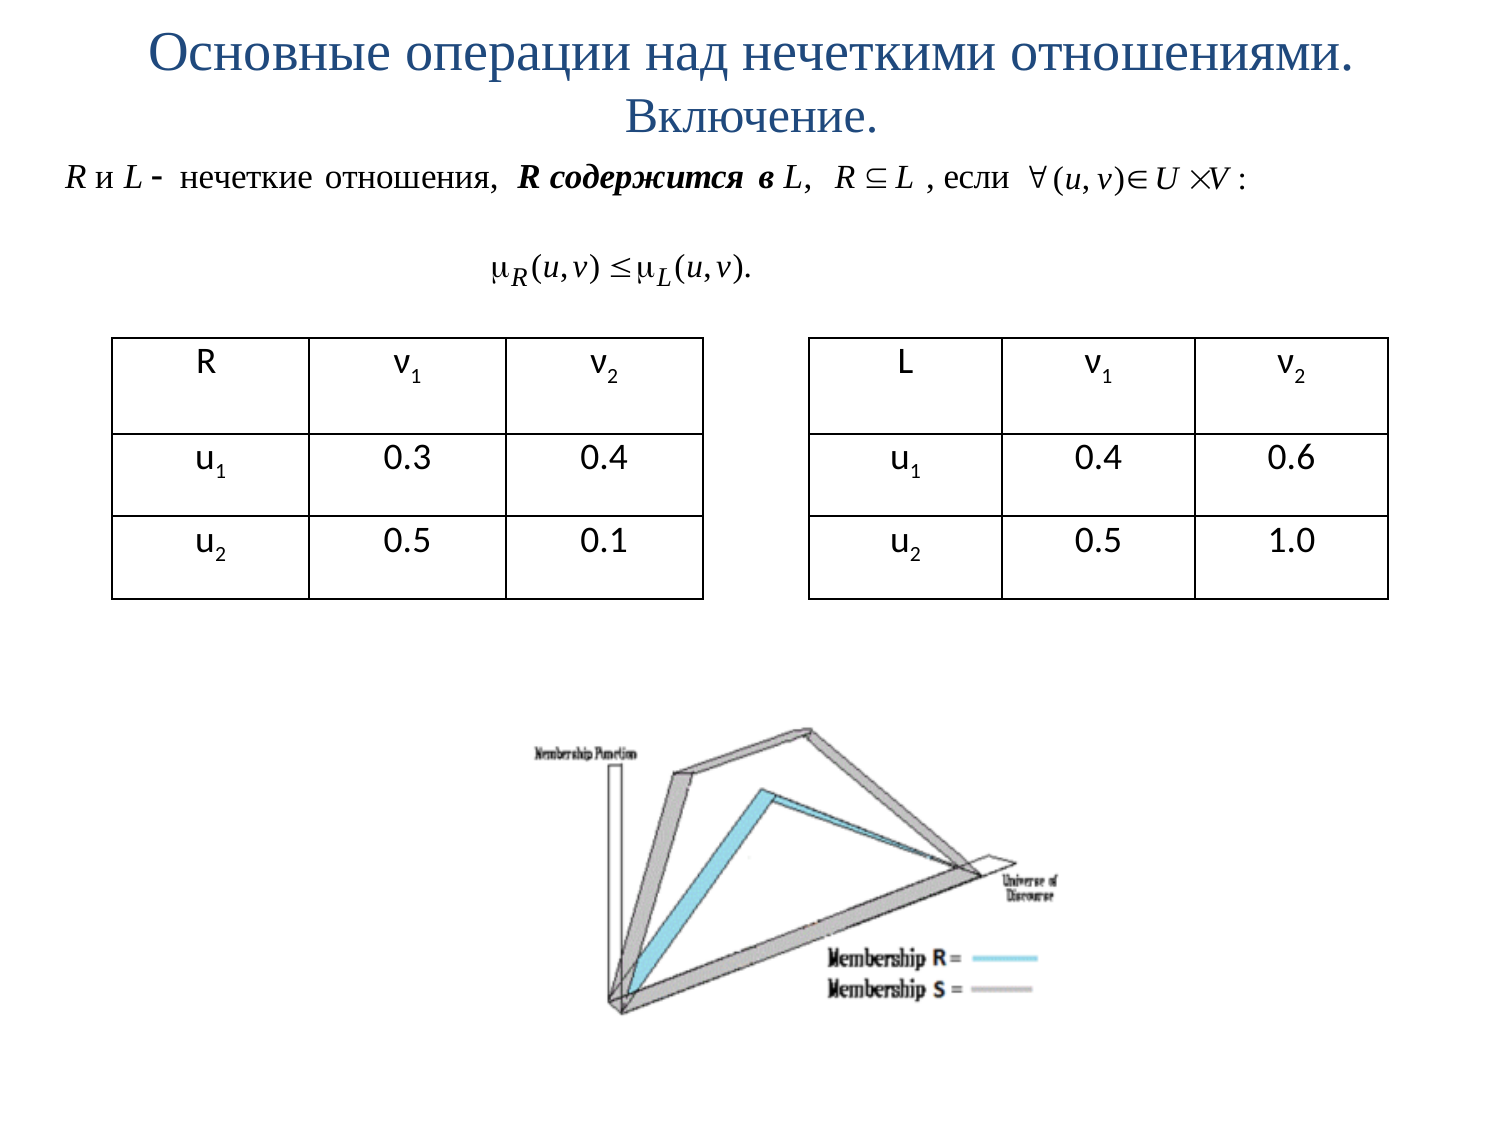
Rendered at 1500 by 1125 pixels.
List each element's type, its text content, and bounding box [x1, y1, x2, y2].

table_header ν1 [310, 339, 505, 433]
picture [466, 692, 1117, 1095]
table_cell 0.5 [310, 517, 505, 598]
table_cell 0.6 [1196, 435, 1387, 515]
table_cell 0.4 [1003, 435, 1194, 515]
title Основные операции над нечеткими отношениями. Включение. [76, 0, 1427, 151]
table_cell u2 [113, 517, 308, 598]
table_header ν2 [507, 339, 702, 433]
table_cell u1 [113, 435, 308, 515]
table_header R [113, 339, 308, 433]
table_cell u1 [810, 435, 1001, 515]
table_header ν2 [1196, 339, 1387, 433]
table_cell 0.1 [507, 517, 702, 598]
table_header ν1 [1003, 339, 1194, 433]
table_cell 0.5 [1003, 517, 1194, 598]
table_cell 0.3 [310, 435, 505, 515]
picture [0, 153, 1500, 289]
table_cell 0.4 [507, 435, 702, 515]
table_cell u2 [810, 517, 1001, 598]
table_cell 1.0 [1196, 517, 1387, 598]
table_header L [810, 339, 1001, 433]
